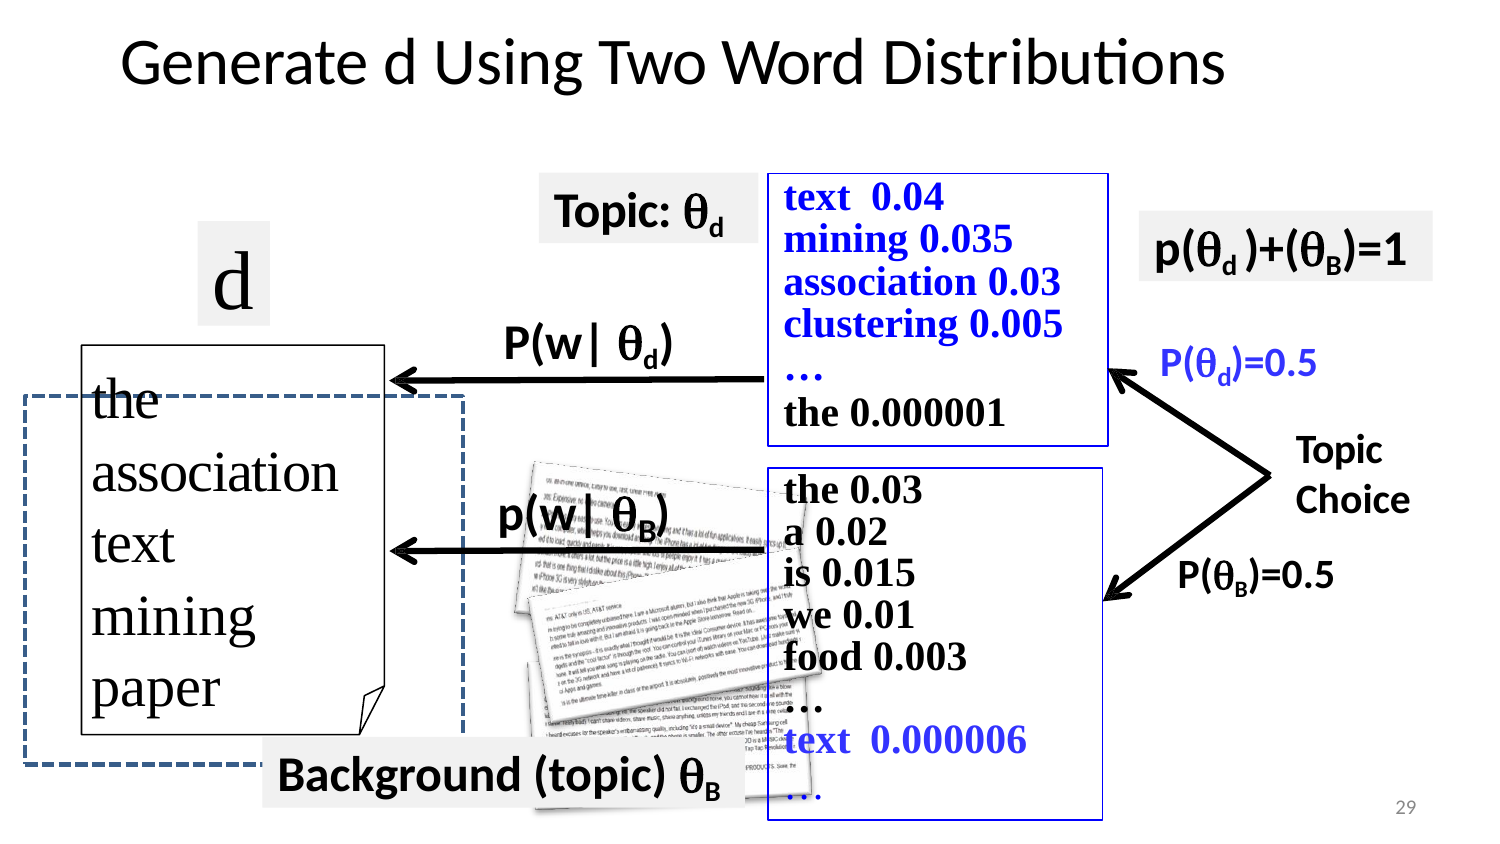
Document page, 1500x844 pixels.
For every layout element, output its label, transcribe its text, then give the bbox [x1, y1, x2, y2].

text_box p(w|  ) [495, 478, 675, 541]
text_box B [636, 541, 659, 546]
picture [504, 541, 636, 547]
slide_number 29 [1391, 794, 1417, 844]
text_box text 0.04 mining 0.035 association 0.03 clustering 0.005 … the 0.000001 [781, 170, 1066, 435]
text_box p(d )+(B)=1 [1138, 210, 1433, 282]
text_box P( )=0.5 [1158, 332, 1322, 385]
title Generate d Using Two Word Distributions [118, 15, 1383, 159]
text_box [768, 468, 1103, 820]
text_box the 0.03 a 0.02 is 0.015 we 0.01 food 0.003 … text 0.000006 … [781, 463, 1031, 808]
text_box the association text mining paper [89, 358, 377, 719]
text_box [389, 366, 765, 395]
text_box d [1215, 385, 1235, 392]
text_box P(w| d) [501, 307, 680, 375]
text_box [1107, 368, 1191, 419]
text_box [1102, 543, 1175, 602]
text_box [389, 536, 765, 565]
text_box [81, 345, 385, 735]
picture [504, 455, 821, 822]
text_box Topic: d [538, 172, 759, 244]
text_box [768, 173, 1109, 447]
text_box Topic Choice P(B)=0.5 [1175, 419, 1500, 603]
text_box d [197, 221, 270, 326]
text_box Background (topic) B [262, 736, 745, 808]
